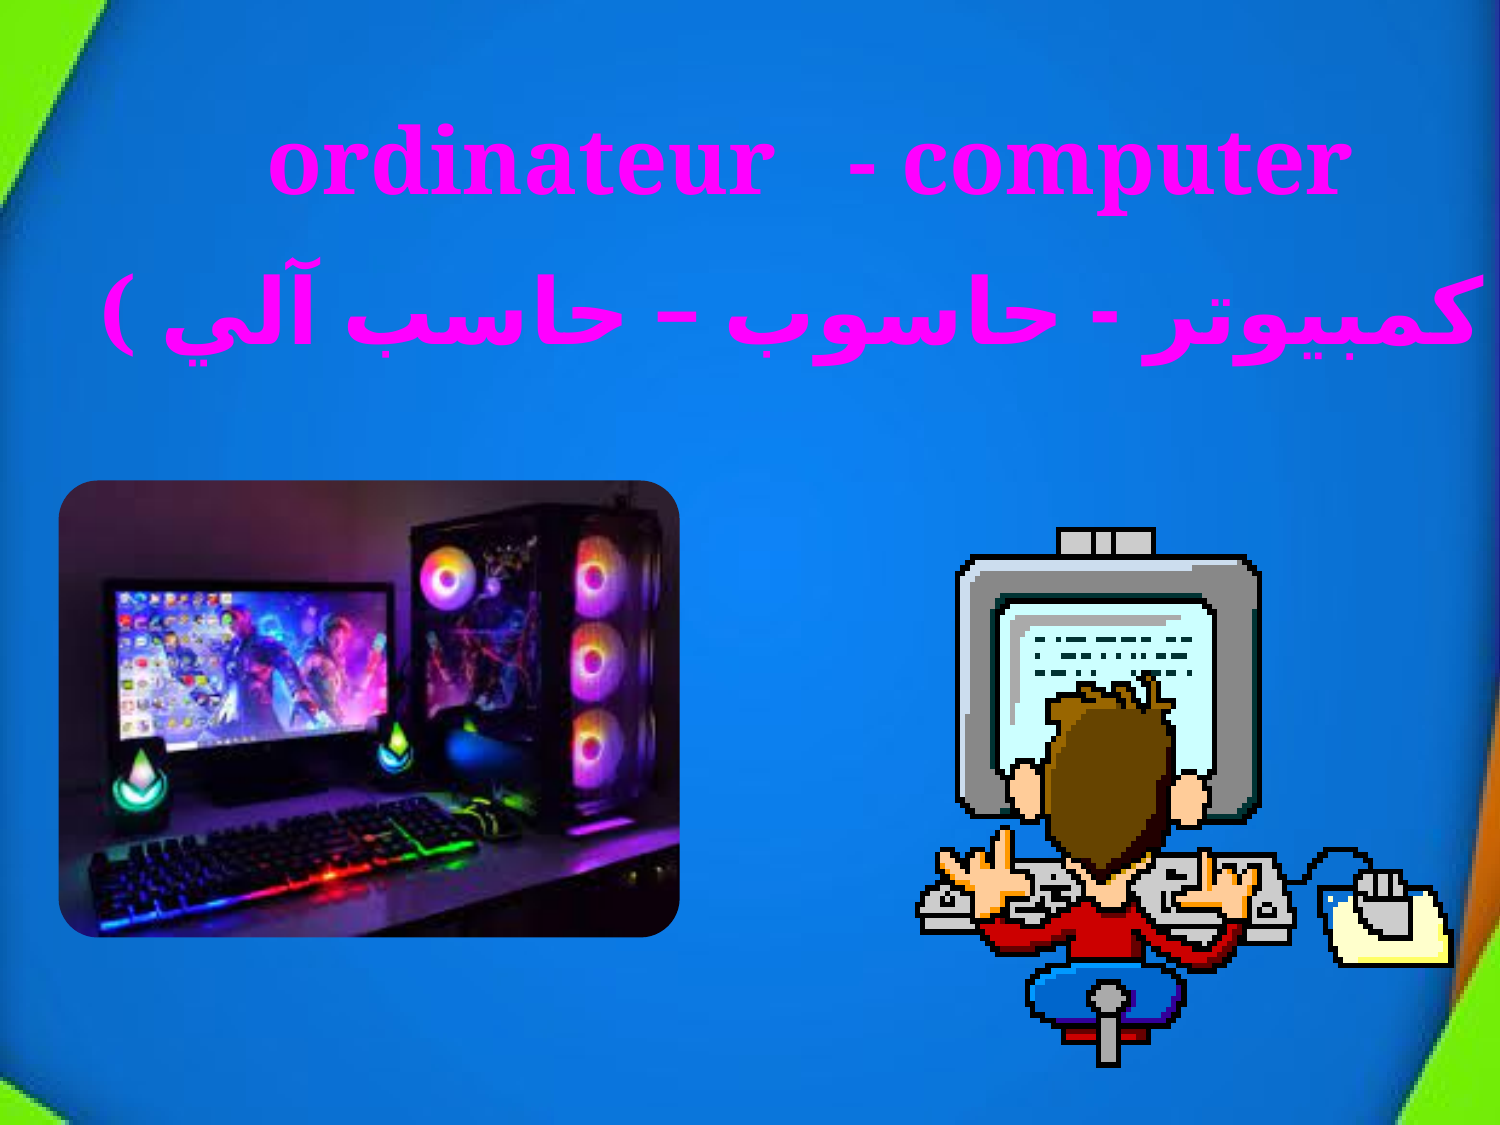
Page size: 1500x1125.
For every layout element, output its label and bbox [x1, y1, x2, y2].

list [915, 527, 1454, 1068]
picture [0, 0, 1500, 1125]
list [58, 480, 680, 938]
